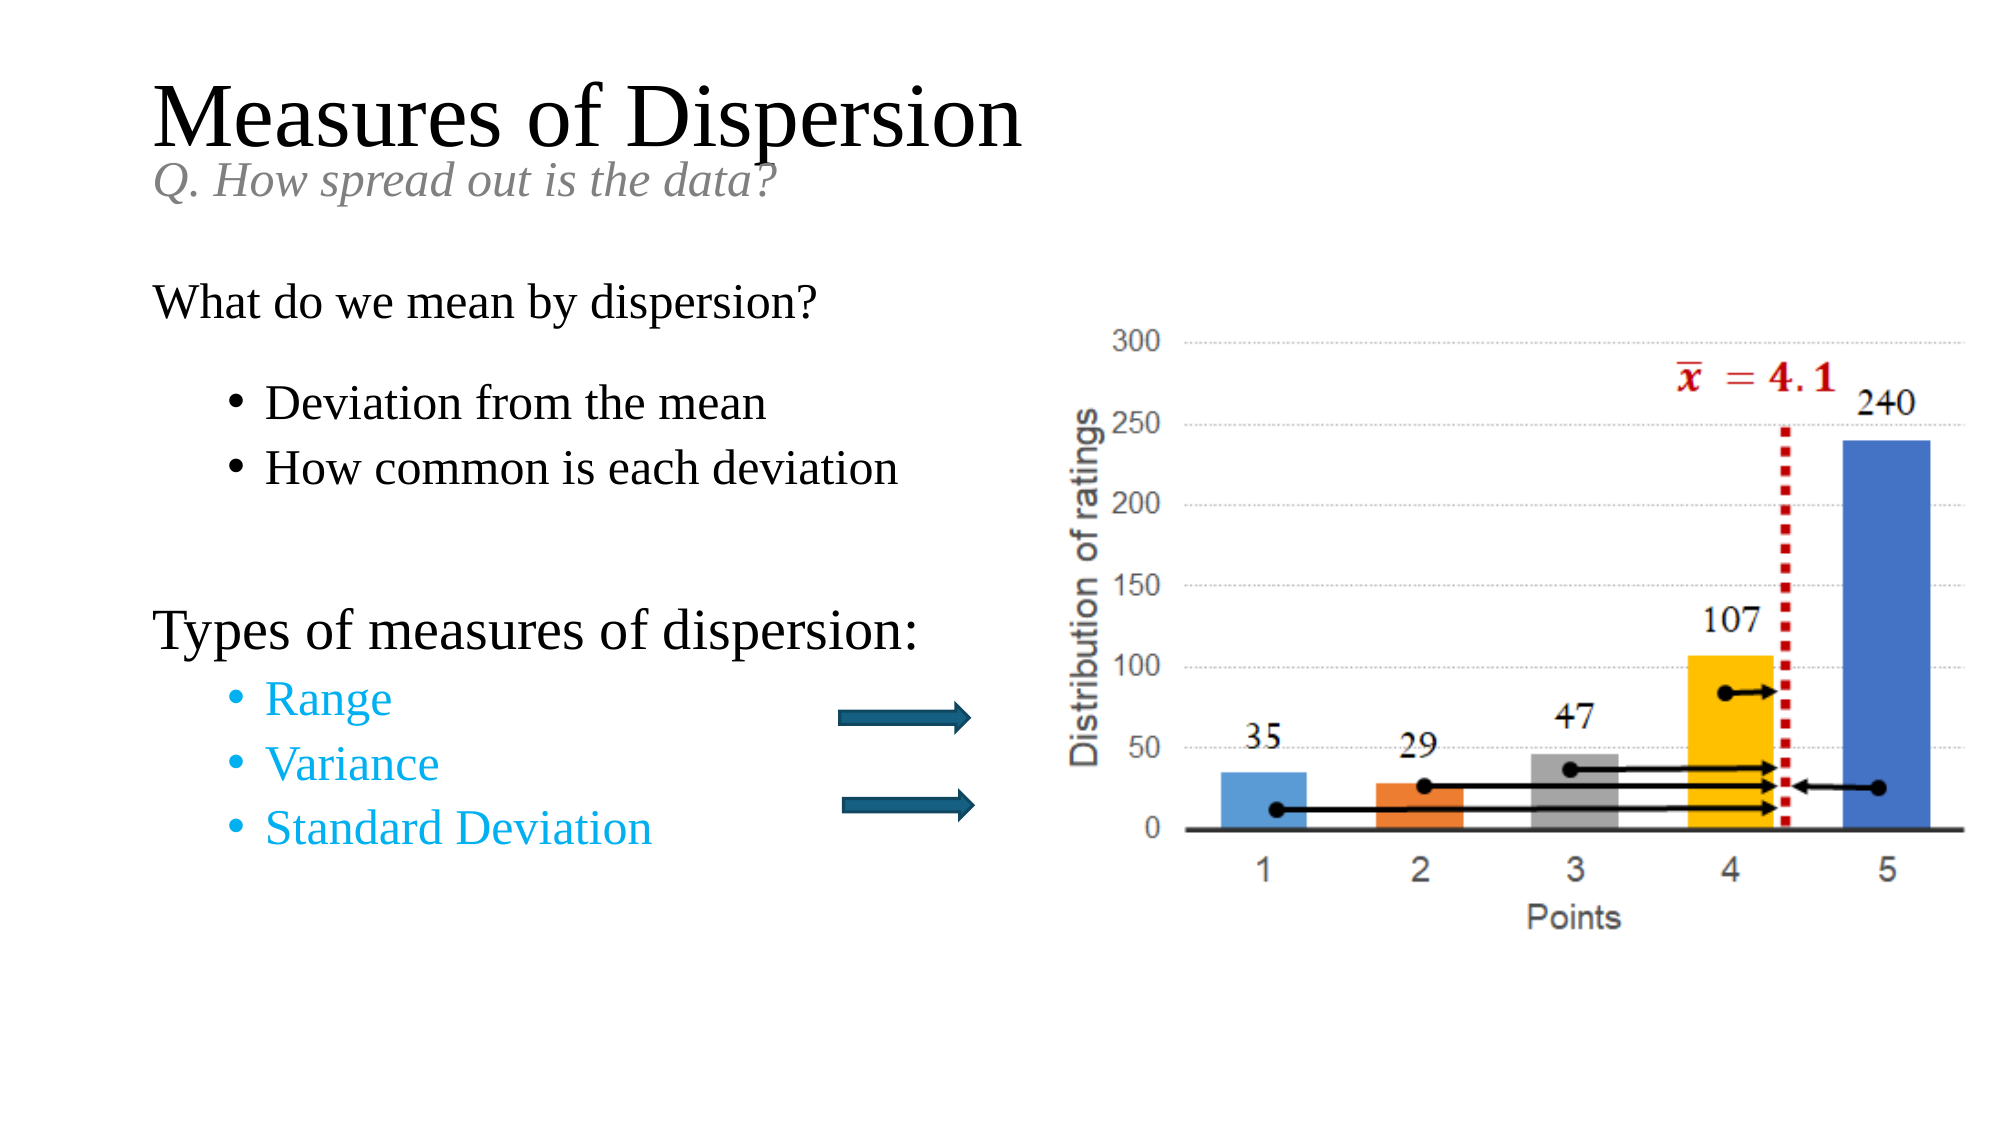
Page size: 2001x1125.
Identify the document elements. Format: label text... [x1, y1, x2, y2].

title Measures of Dispersion [137, 59, 1863, 146]
list What do we mean by dispersion? Deviation from the mean How common is each deviation Types of measures of dispersion: Range Variance Standard Deviation [137, 269, 1863, 1014]
text_box [841, 788, 976, 823]
text_box [838, 700, 972, 735]
picture [1030, 314, 1992, 967]
text_box Q. How spread out is the data? [137, 146, 1863, 269]
